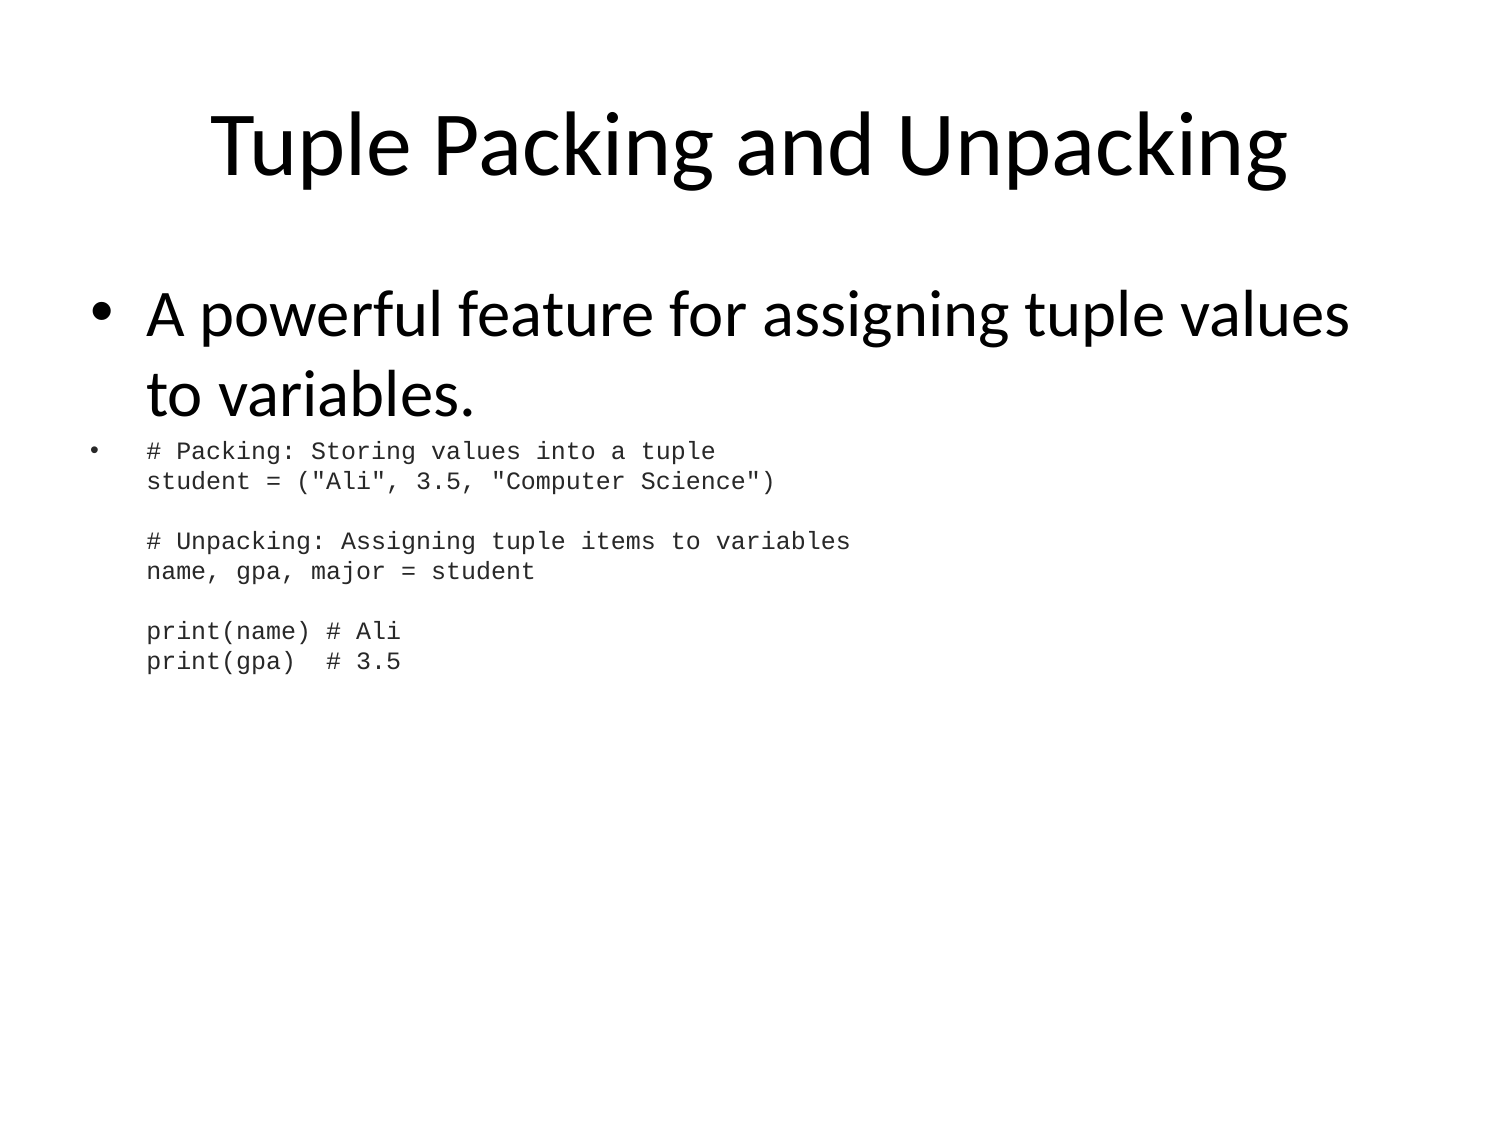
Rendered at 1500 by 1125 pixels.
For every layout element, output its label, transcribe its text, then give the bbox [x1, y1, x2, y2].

list A powerful feature for assigning tuple values to variables. # Packing: Storing values into a tuple student = ("Ali", 3.5, "Computer Science") # Unpacking: Assigning tuple items to variables name, gpa, major = student print(name) # Ali print(gpa) # 3.5 [75, 262, 1425, 1005]
title Tuple Packing and Unpacking [75, 45, 1425, 233]
